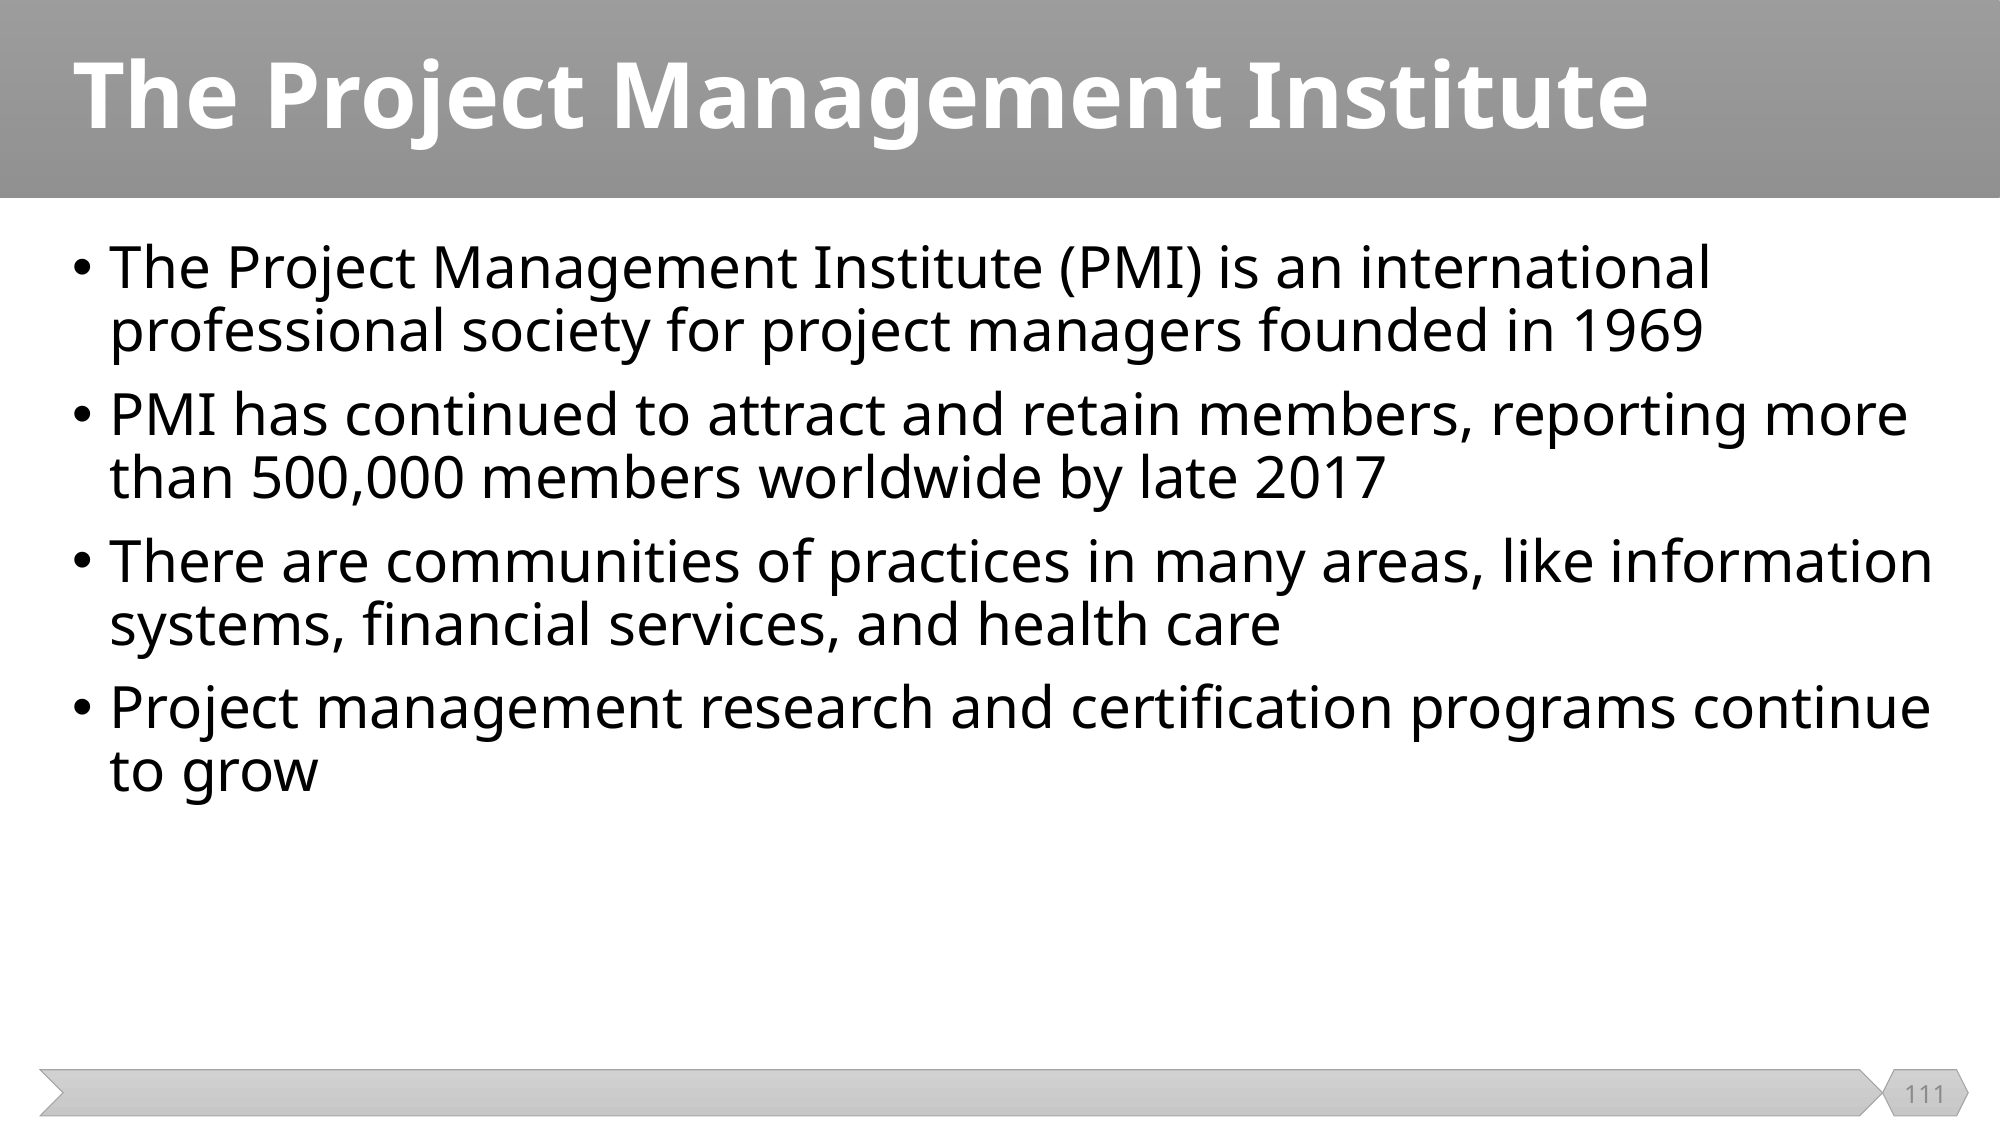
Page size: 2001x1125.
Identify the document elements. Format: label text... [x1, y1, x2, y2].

list The Project Management Institute (PMI) is an international professional society for project managers founded in 1969 PMI has continued to attract and retain members, reporting more than 500,000 members worldwide by late 2017 There are communities of practices in many areas, like information systems, financial services, and health care Project management research and certification programs continue to grow [56, 230, 1969, 1010]
title The Project Management Institute [56, 0, 1969, 199]
slide_number 111 [1882, 1065, 1969, 1125]
